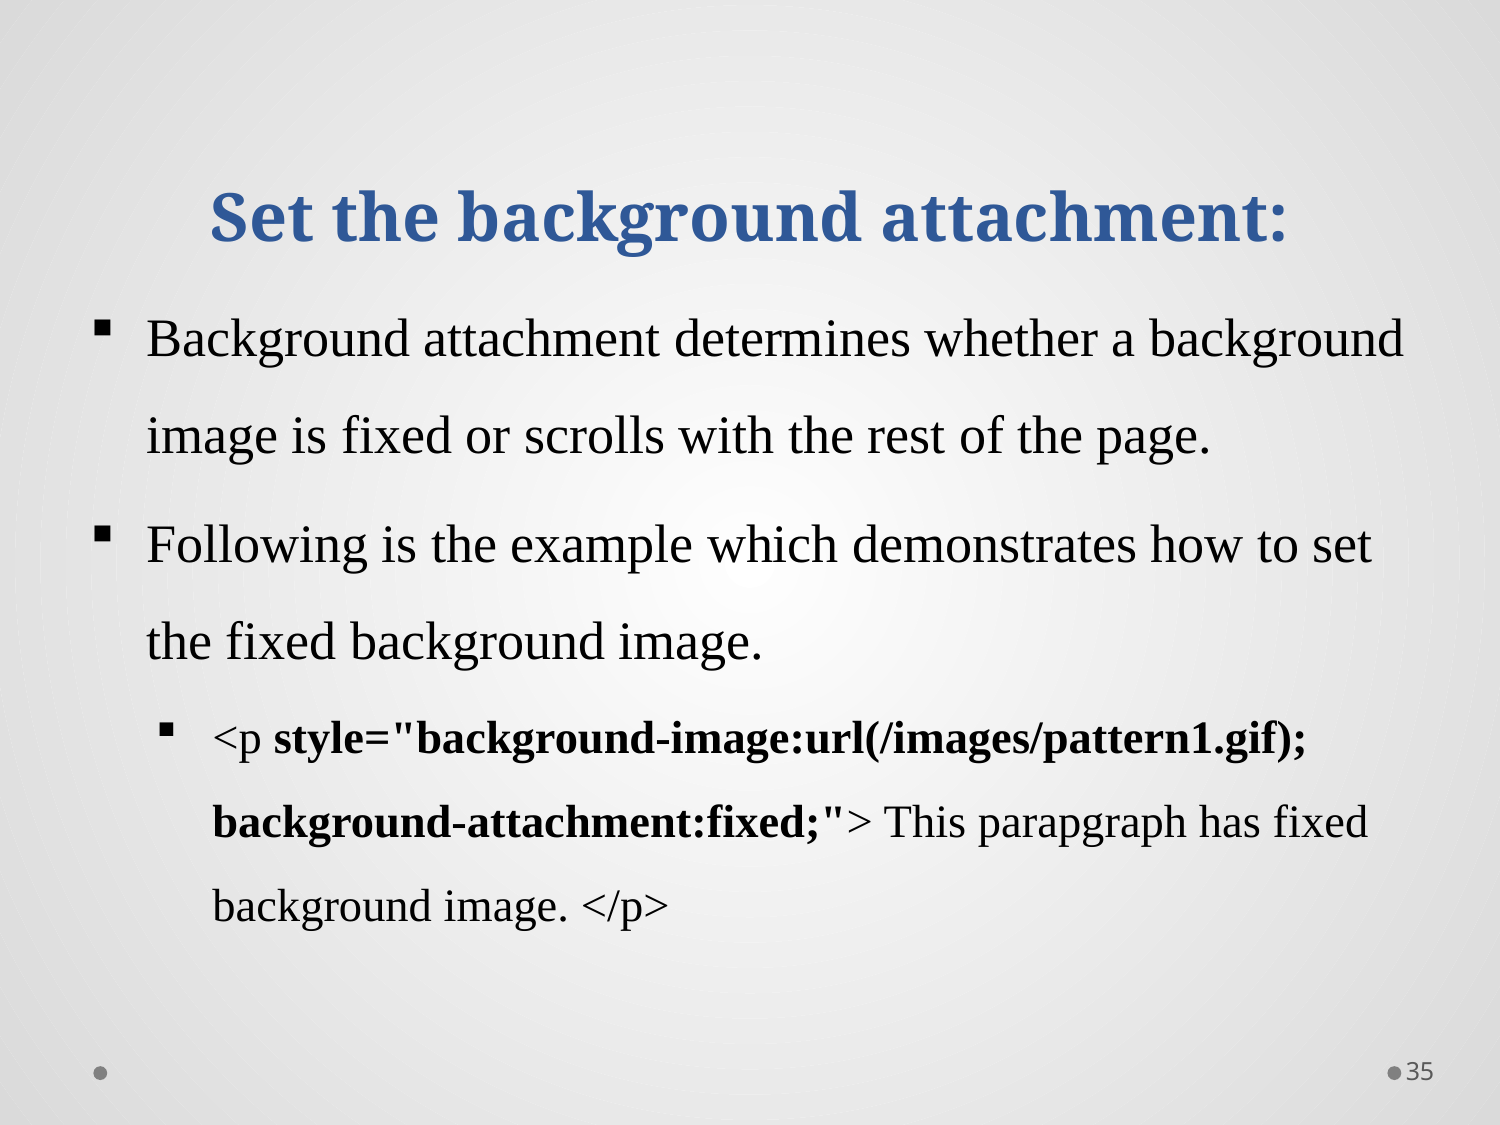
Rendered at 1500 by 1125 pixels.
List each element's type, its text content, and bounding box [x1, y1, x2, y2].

title Set the background attachment: [75, 0, 1425, 262]
slide_number 35 [1401, 1042, 1494, 1103]
list Background attachment determines whether a background image is fixed or scrolls with the rest of the page. Following is the example which demonstrates how to set the fixed background image. <p style="background-image:url(/images/pattern1.gif); background-attachment:fixed;"> This parapgraph has fixed background image. </p> [75, 262, 1425, 1005]
